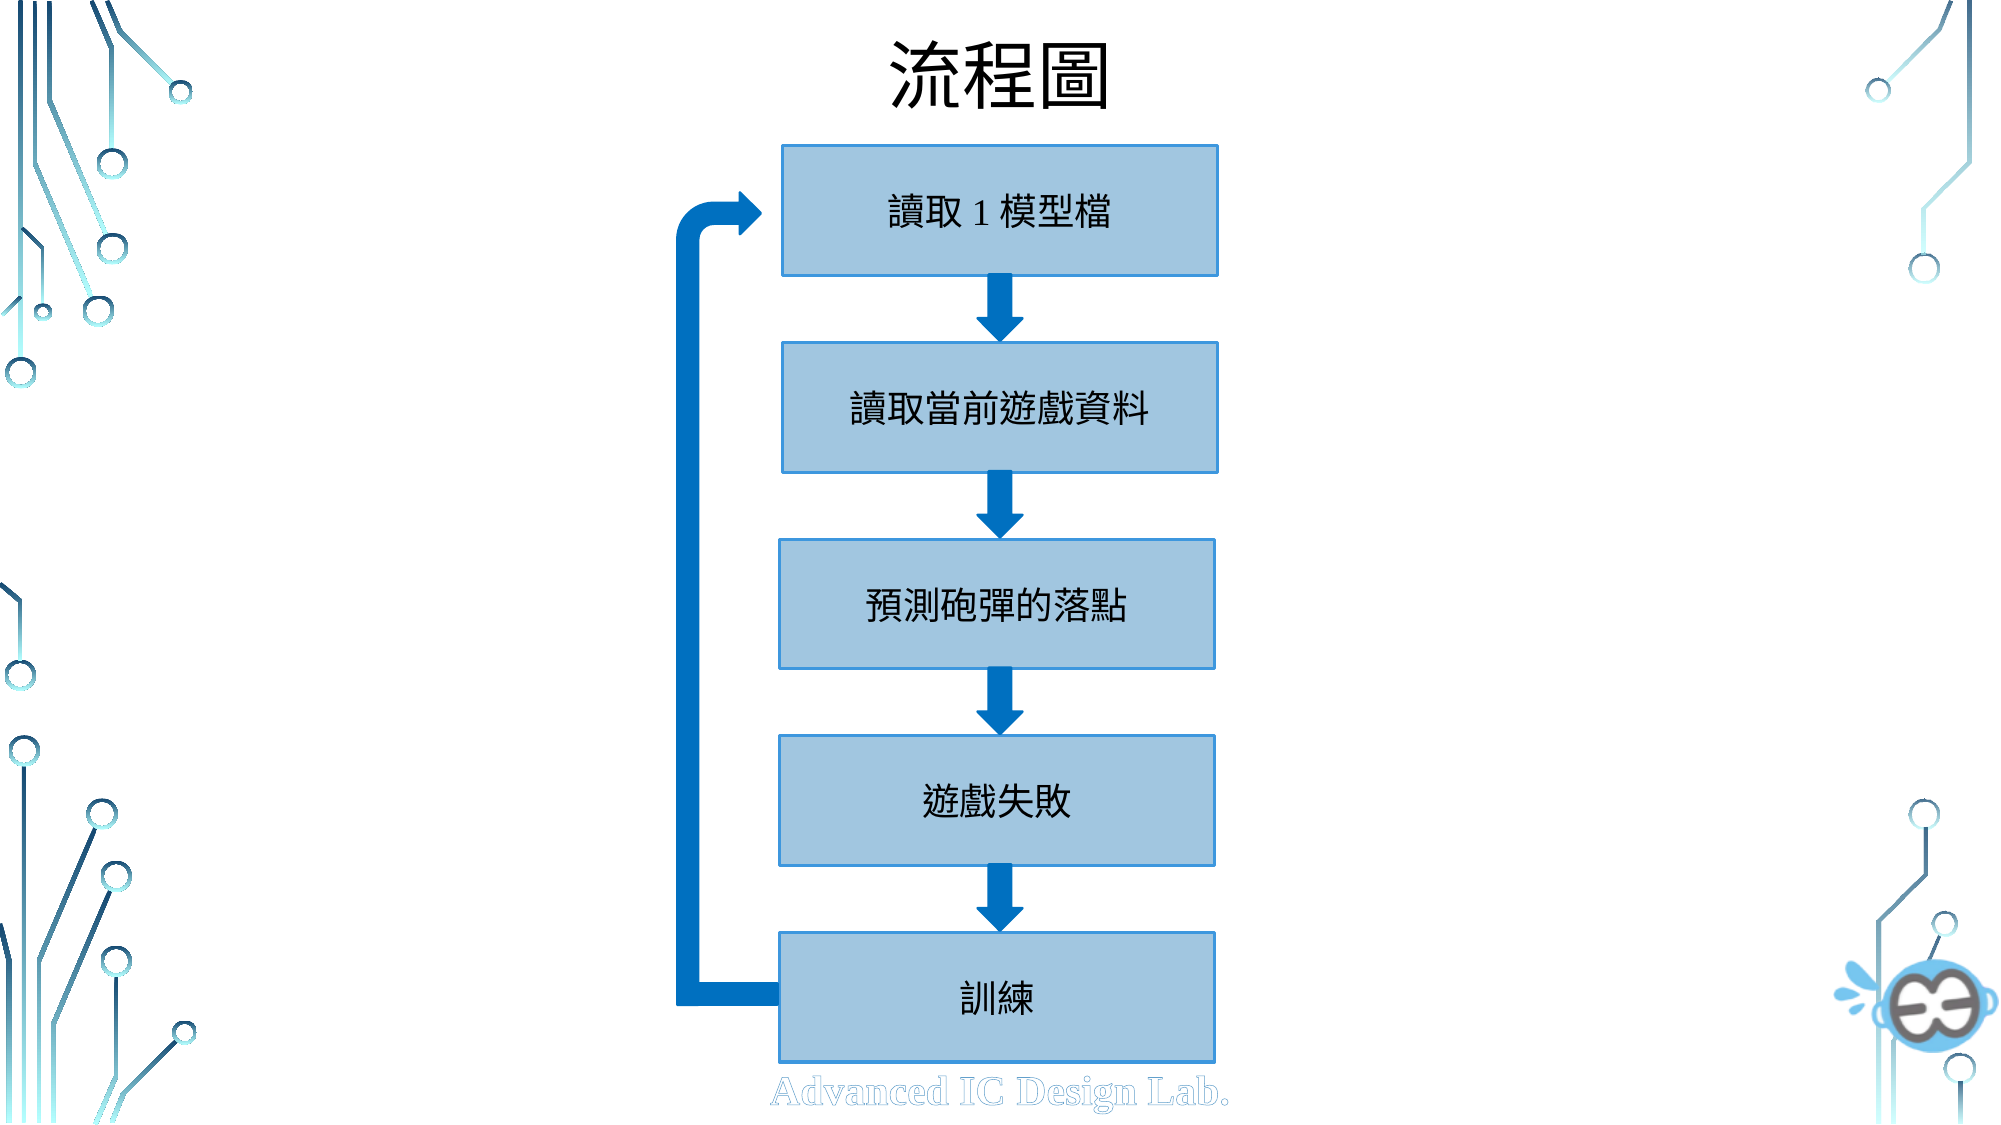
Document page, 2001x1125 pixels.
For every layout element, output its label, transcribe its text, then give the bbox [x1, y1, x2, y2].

title 流程圖 [187, 12, 1813, 146]
picture [1833, 958, 1999, 1053]
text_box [661, 145, 1218, 1063]
